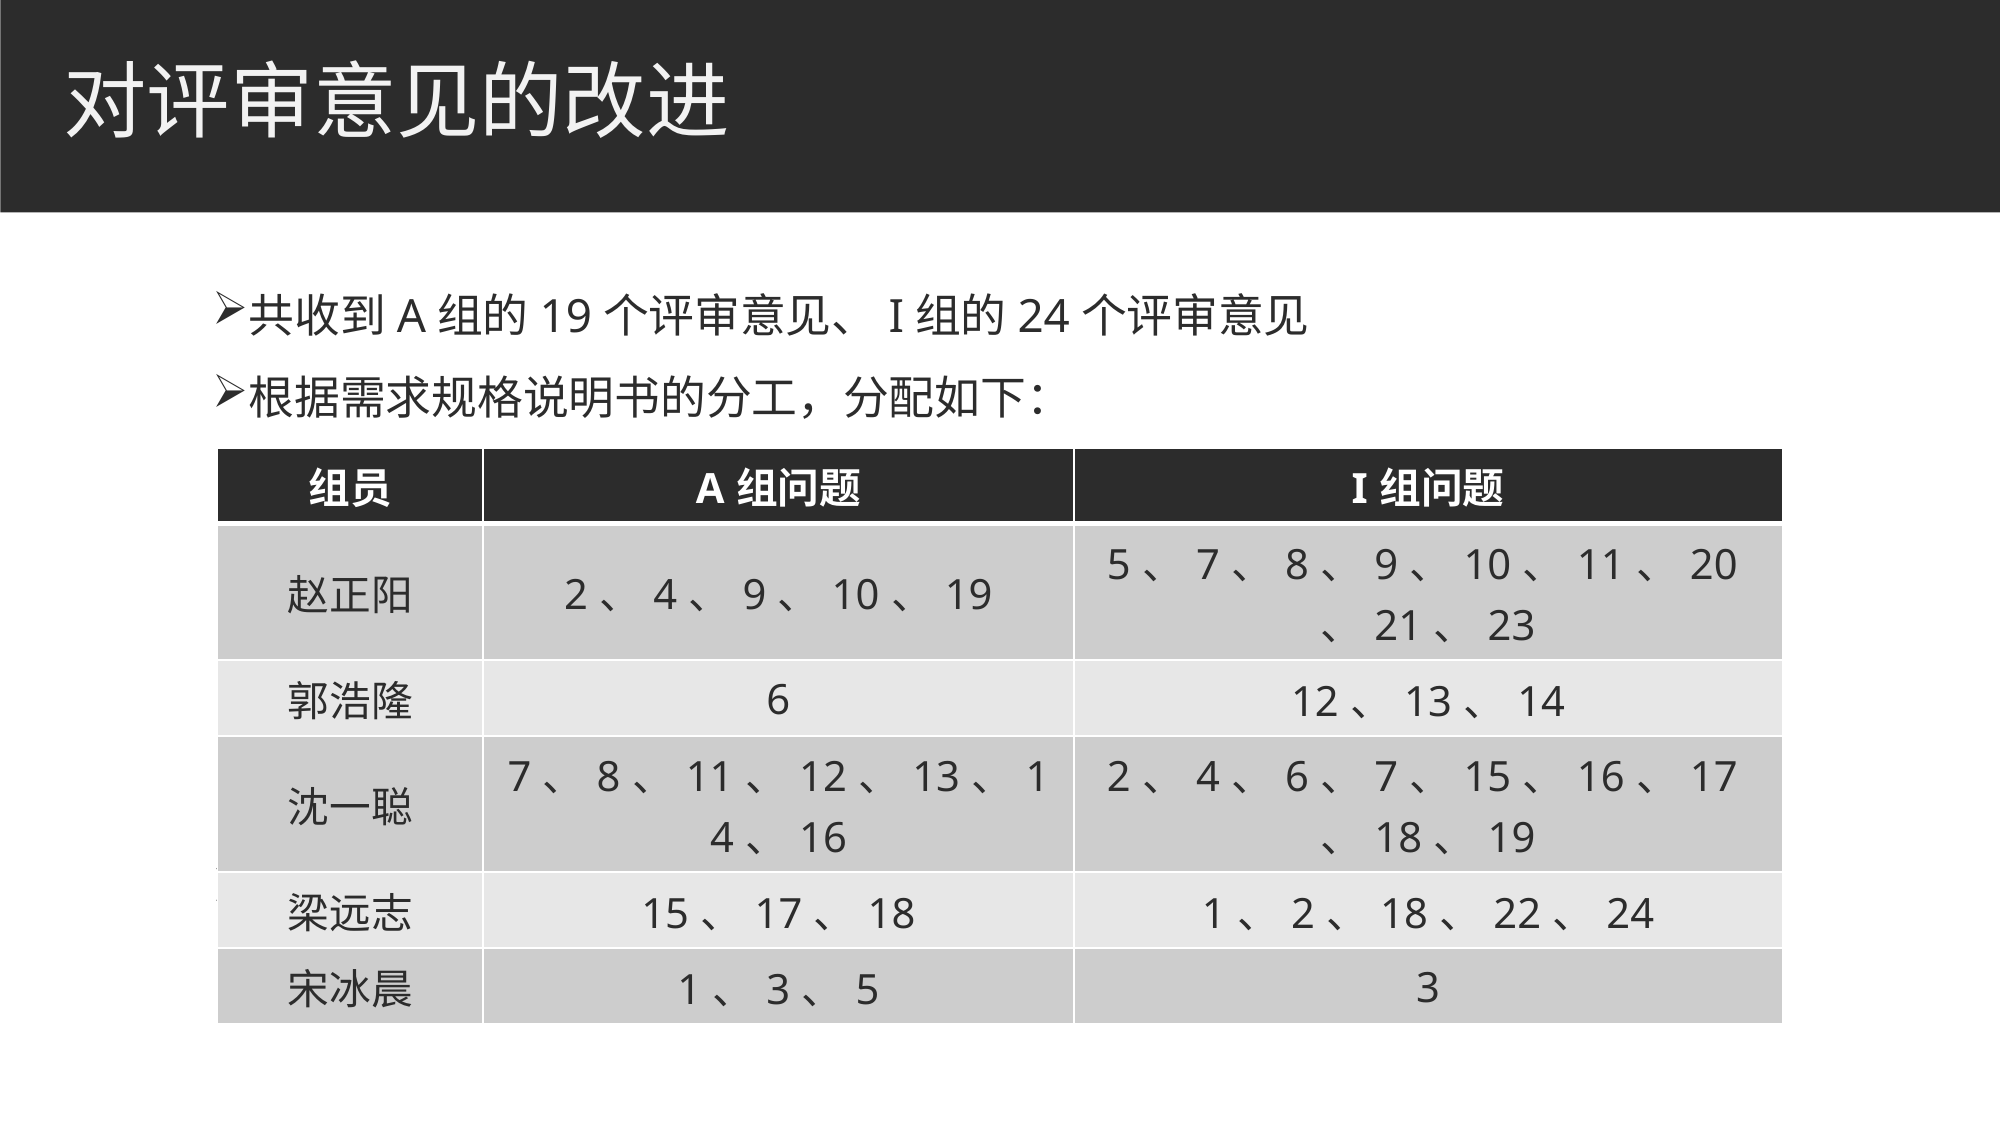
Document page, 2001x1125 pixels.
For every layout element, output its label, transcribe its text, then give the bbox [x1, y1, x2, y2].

table_cell 5、7、8、9、10、11、20、21、23 [1075, 526, 1782, 659]
table_cell 6 [484, 661, 1073, 735]
table_cell 梁远志 [218, 873, 482, 947]
table_cell 2、4、9、10、19 [484, 526, 1073, 659]
list 共收到A组的19个评审意见、I组的24个评审意见 根据需求规格说明书的分工，分配如下： 处理结果：A组问题：18接受、0解释、1待议， I组问题：14接受、5解释、5待议 [197, 251, 1803, 1020]
table_cell 1、3、5 [484, 949, 1073, 1023]
table_header I组问题 [1075, 449, 1782, 521]
table_cell 1、2、18、22、24 [1075, 873, 1782, 947]
table_header 组员 [218, 449, 482, 521]
table_cell 郭浩隆 [218, 661, 482, 735]
table_cell 沈一聪 [218, 737, 482, 871]
table_cell 12、13、14 [1075, 661, 1782, 735]
table_cell 15、17、18 [484, 873, 1073, 947]
table_header A组问题 [484, 449, 1073, 521]
table_cell 3 [1075, 949, 1782, 1023]
table_cell 2、4、6、7、15、16、17、18、19 [1075, 737, 1782, 871]
table_cell 赵正阳 [218, 526, 482, 659]
table_cell 宋冰晨 [218, 949, 482, 1023]
table_cell 7、8、11、12、13、14、16 [484, 737, 1073, 871]
title 对评审意见的改进 [48, 38, 1654, 174]
